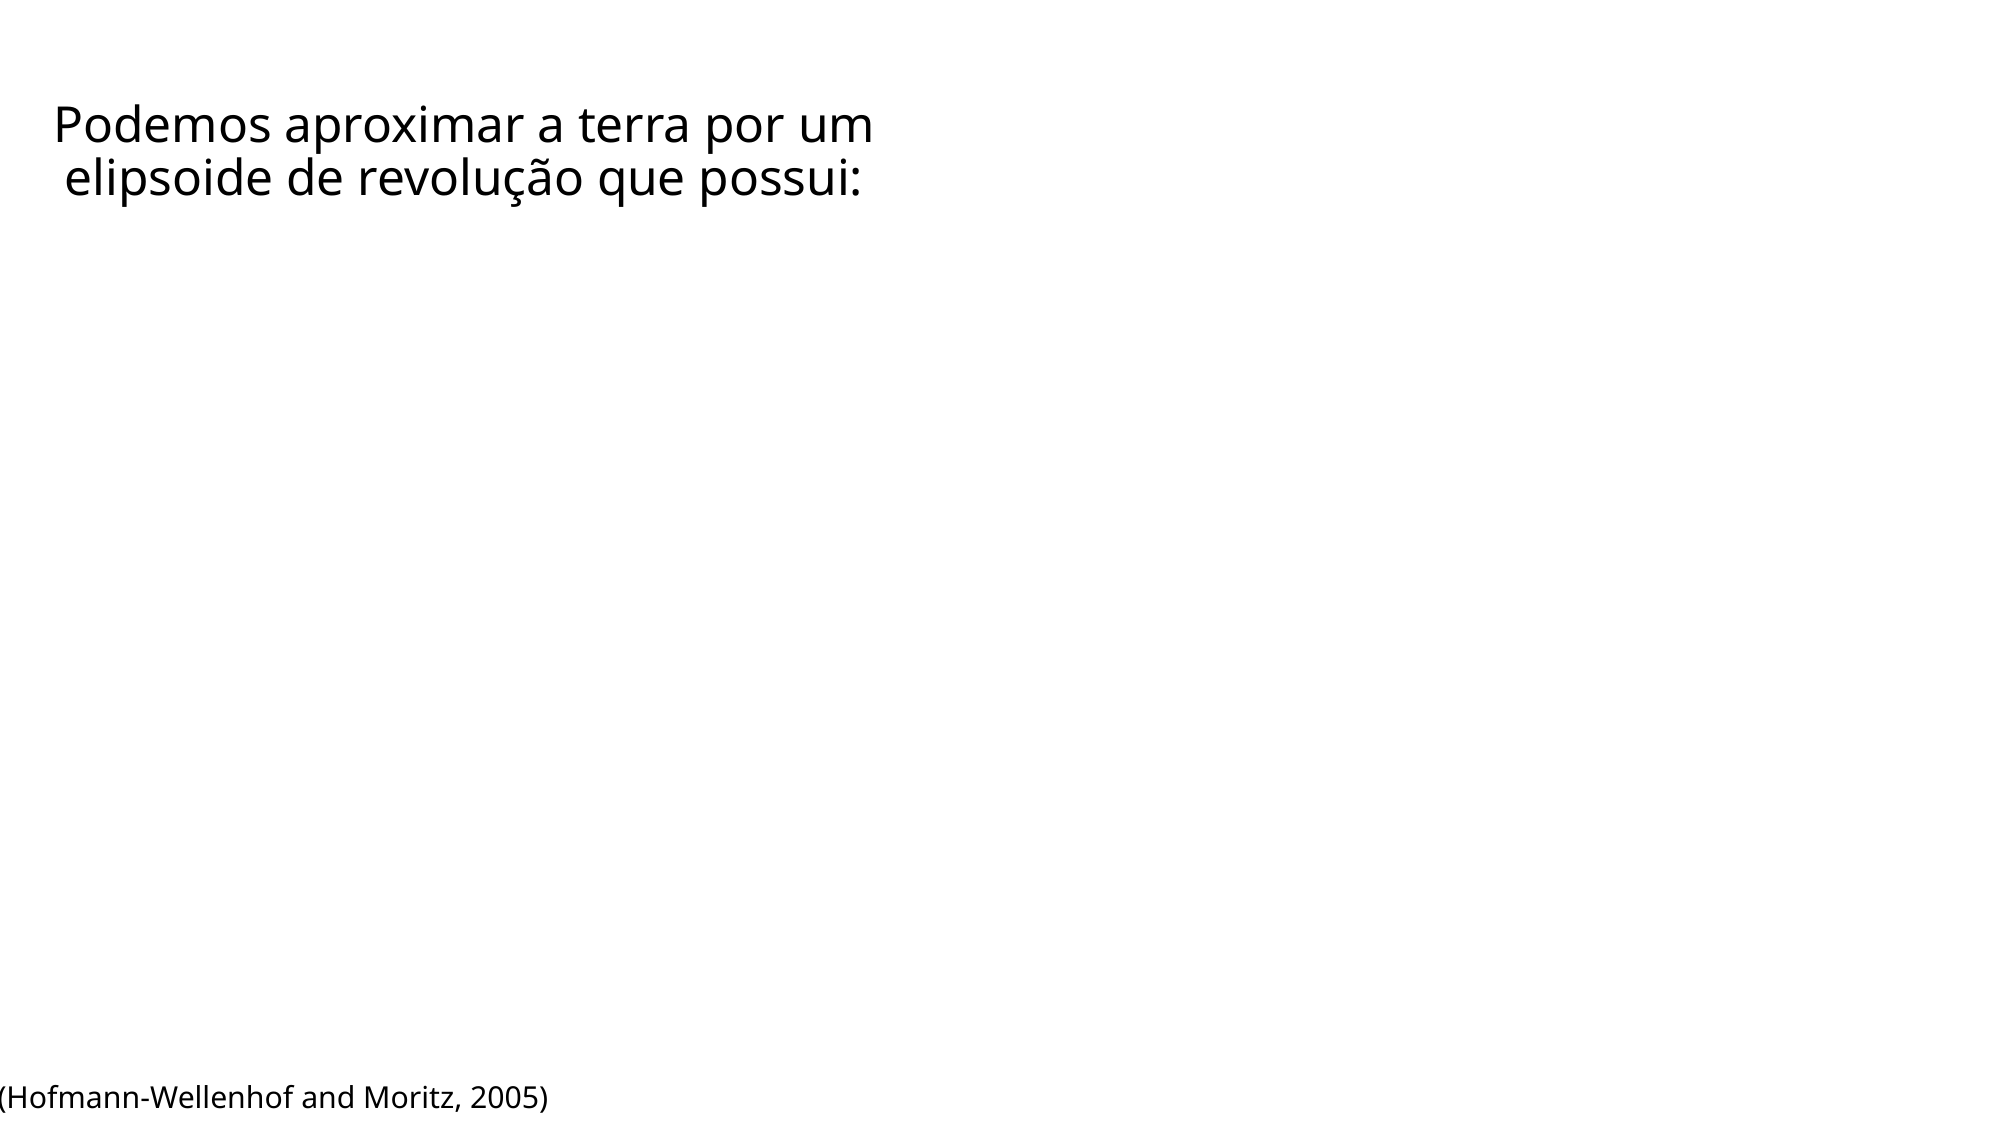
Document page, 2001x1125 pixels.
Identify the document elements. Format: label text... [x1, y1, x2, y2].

text_box Podemos aproximar a terra por um elipsoide de revolução que possui: [0, 89, 928, 214]
text_box (Hofmann-Wellenhof and Moritz, 2005) [0, 1067, 570, 1123]
